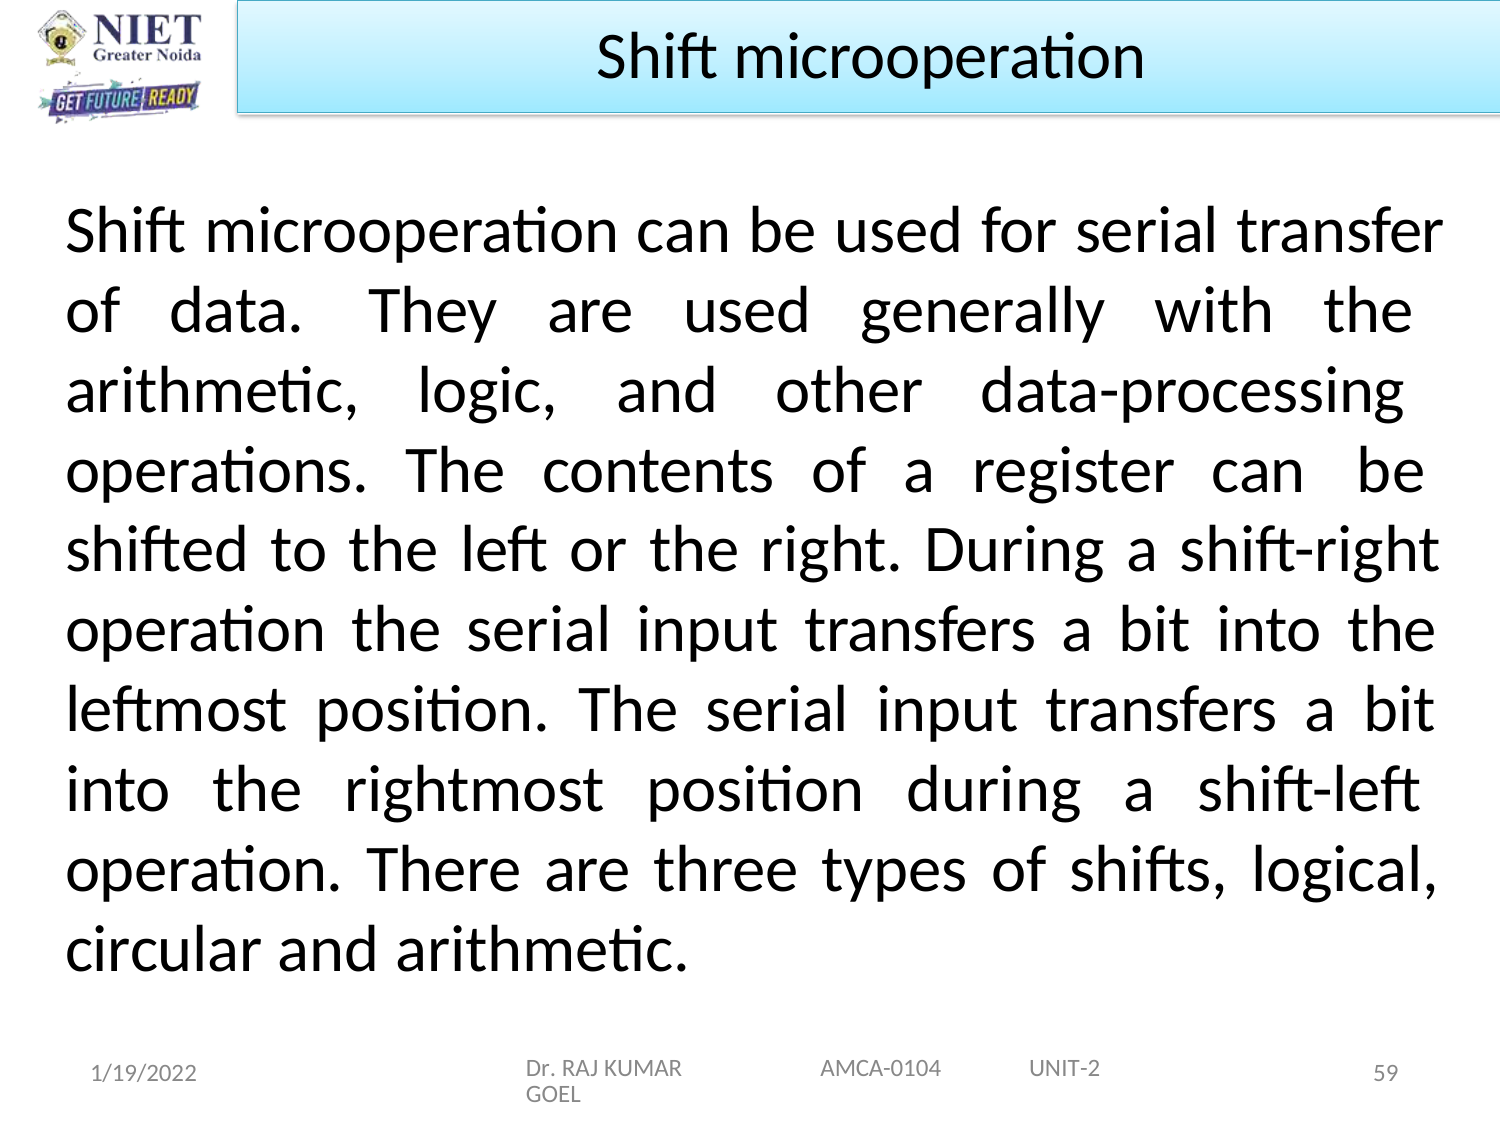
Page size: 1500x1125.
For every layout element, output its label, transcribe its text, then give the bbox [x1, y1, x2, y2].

text_box Shift microoperation Shift microoperation can be used for serial transfer of data. They are used generally with the arithmetic, logic, and other data-processing operations. The contents of a register can be shifted to the left or the right. During a shift-right operation the serial input transfers a bit into the leftmost position. The serial input transfers a bit into the rightmost position during a shift-left operation. There are three types of shifts, logical, circular and arithmetic. [62, 155, 1500, 985]
footer 1/19/2022 [87, 1060, 199, 1125]
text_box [0, 0, 1500, 147]
slide_number Dr. RAJ KUMAR GOEL [523, 1055, 743, 1125]
text_box UNIT-2 [1027, 1055, 1103, 1082]
text_box AMCA-0104 [818, 1055, 945, 1082]
slide_number 59 [1366, 1060, 1419, 1125]
